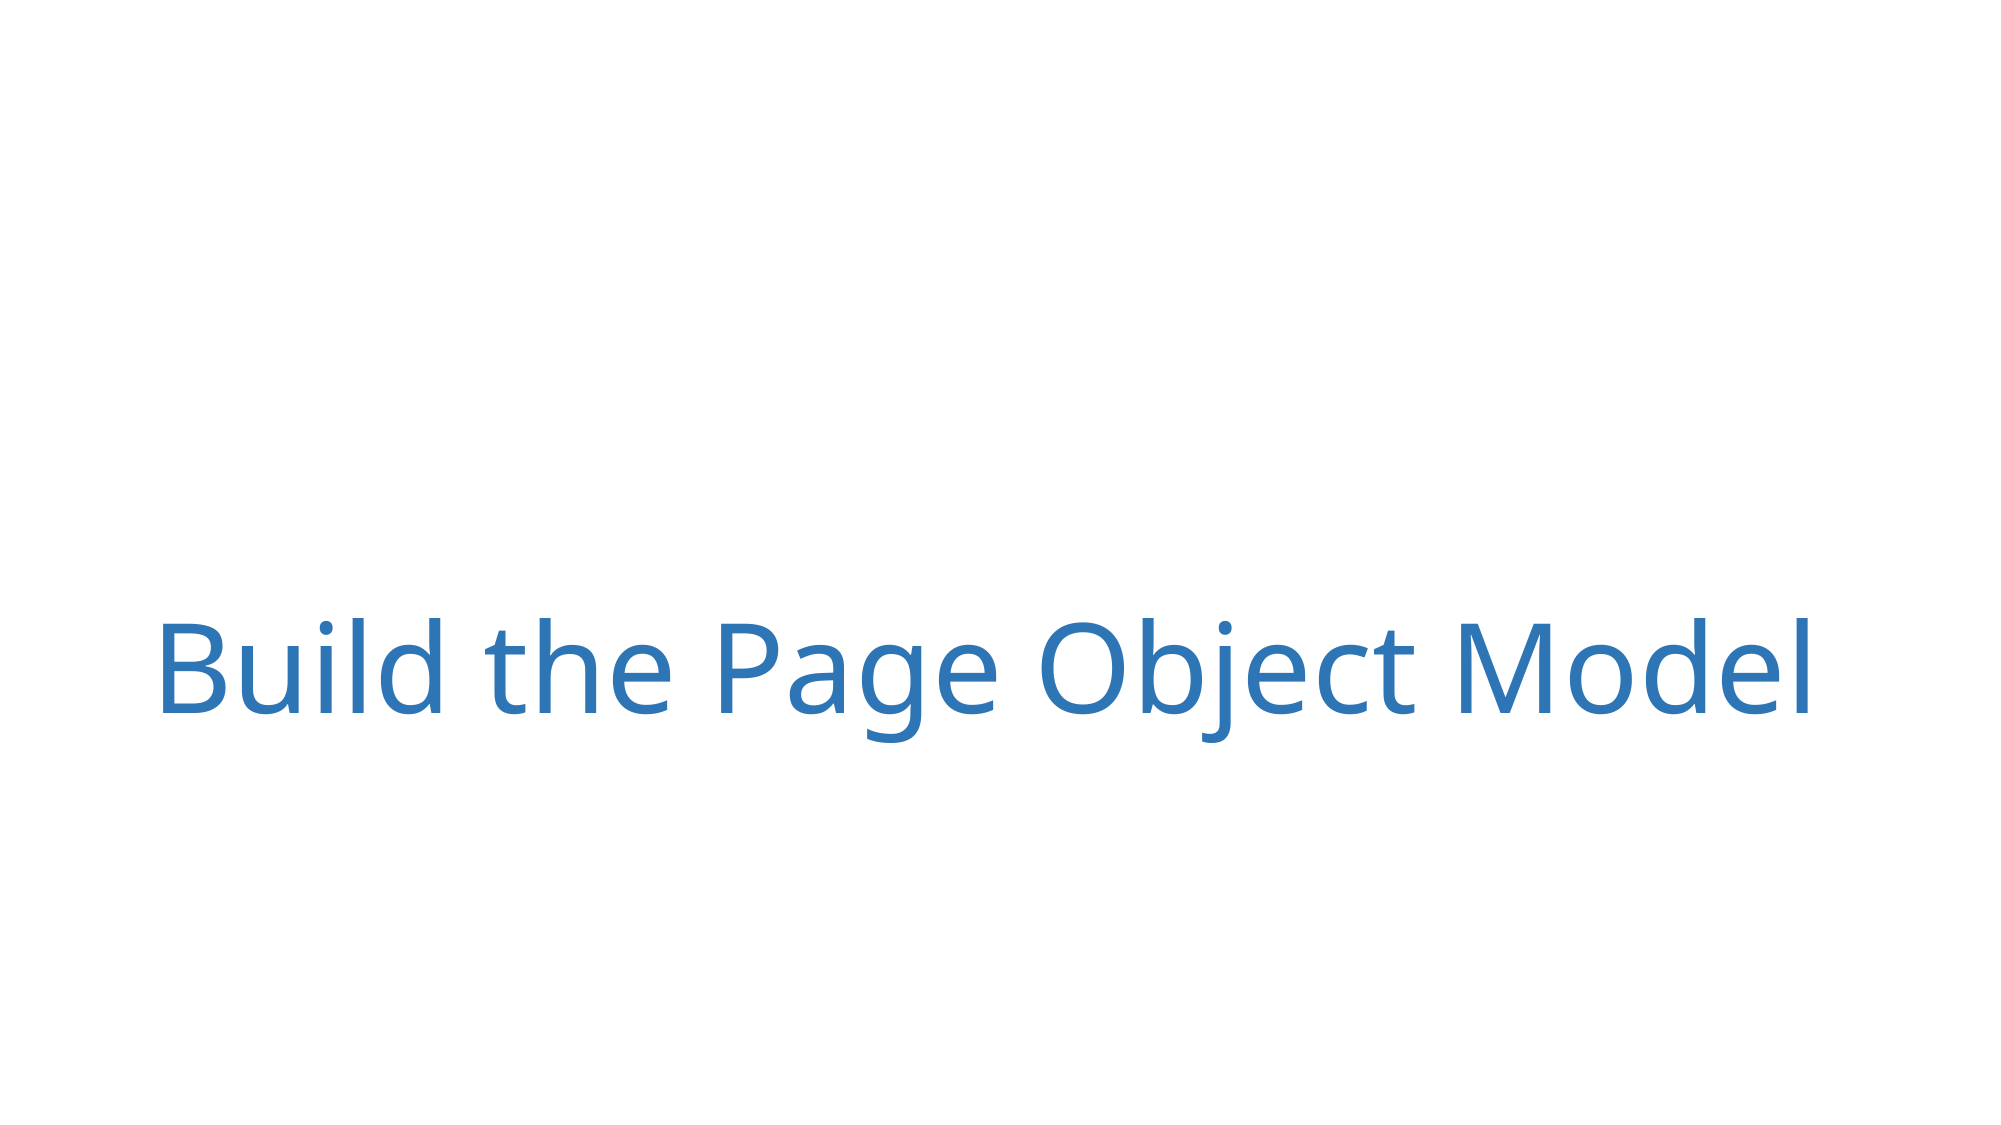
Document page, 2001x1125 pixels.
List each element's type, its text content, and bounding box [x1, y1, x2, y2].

title Build the Page Object Model [136, 280, 1862, 749]
